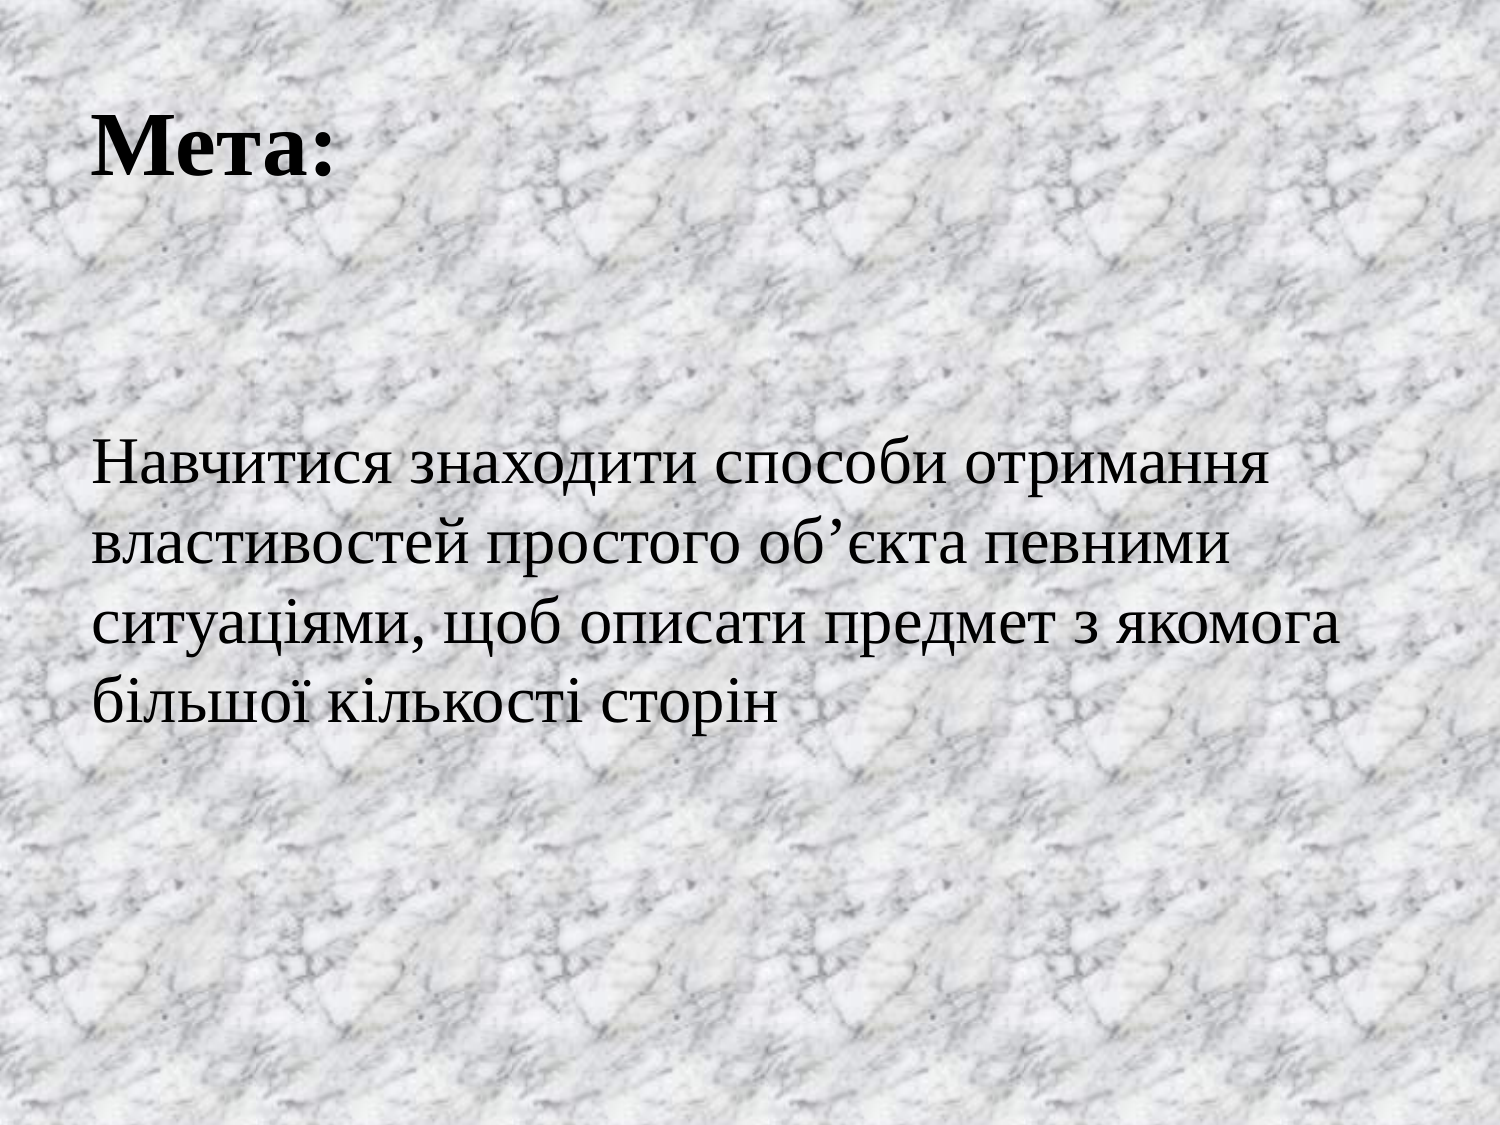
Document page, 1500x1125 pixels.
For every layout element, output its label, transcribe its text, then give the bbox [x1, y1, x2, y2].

title Мета: [75, 45, 1425, 233]
picture [0, 0, 1500, 1125]
list Навчитися знаходити способи отримання властивостей простого об’єкта певними ситуаціями, щоб описати предмет з якомога більшої кількості сторін [76, 408, 1427, 976]
